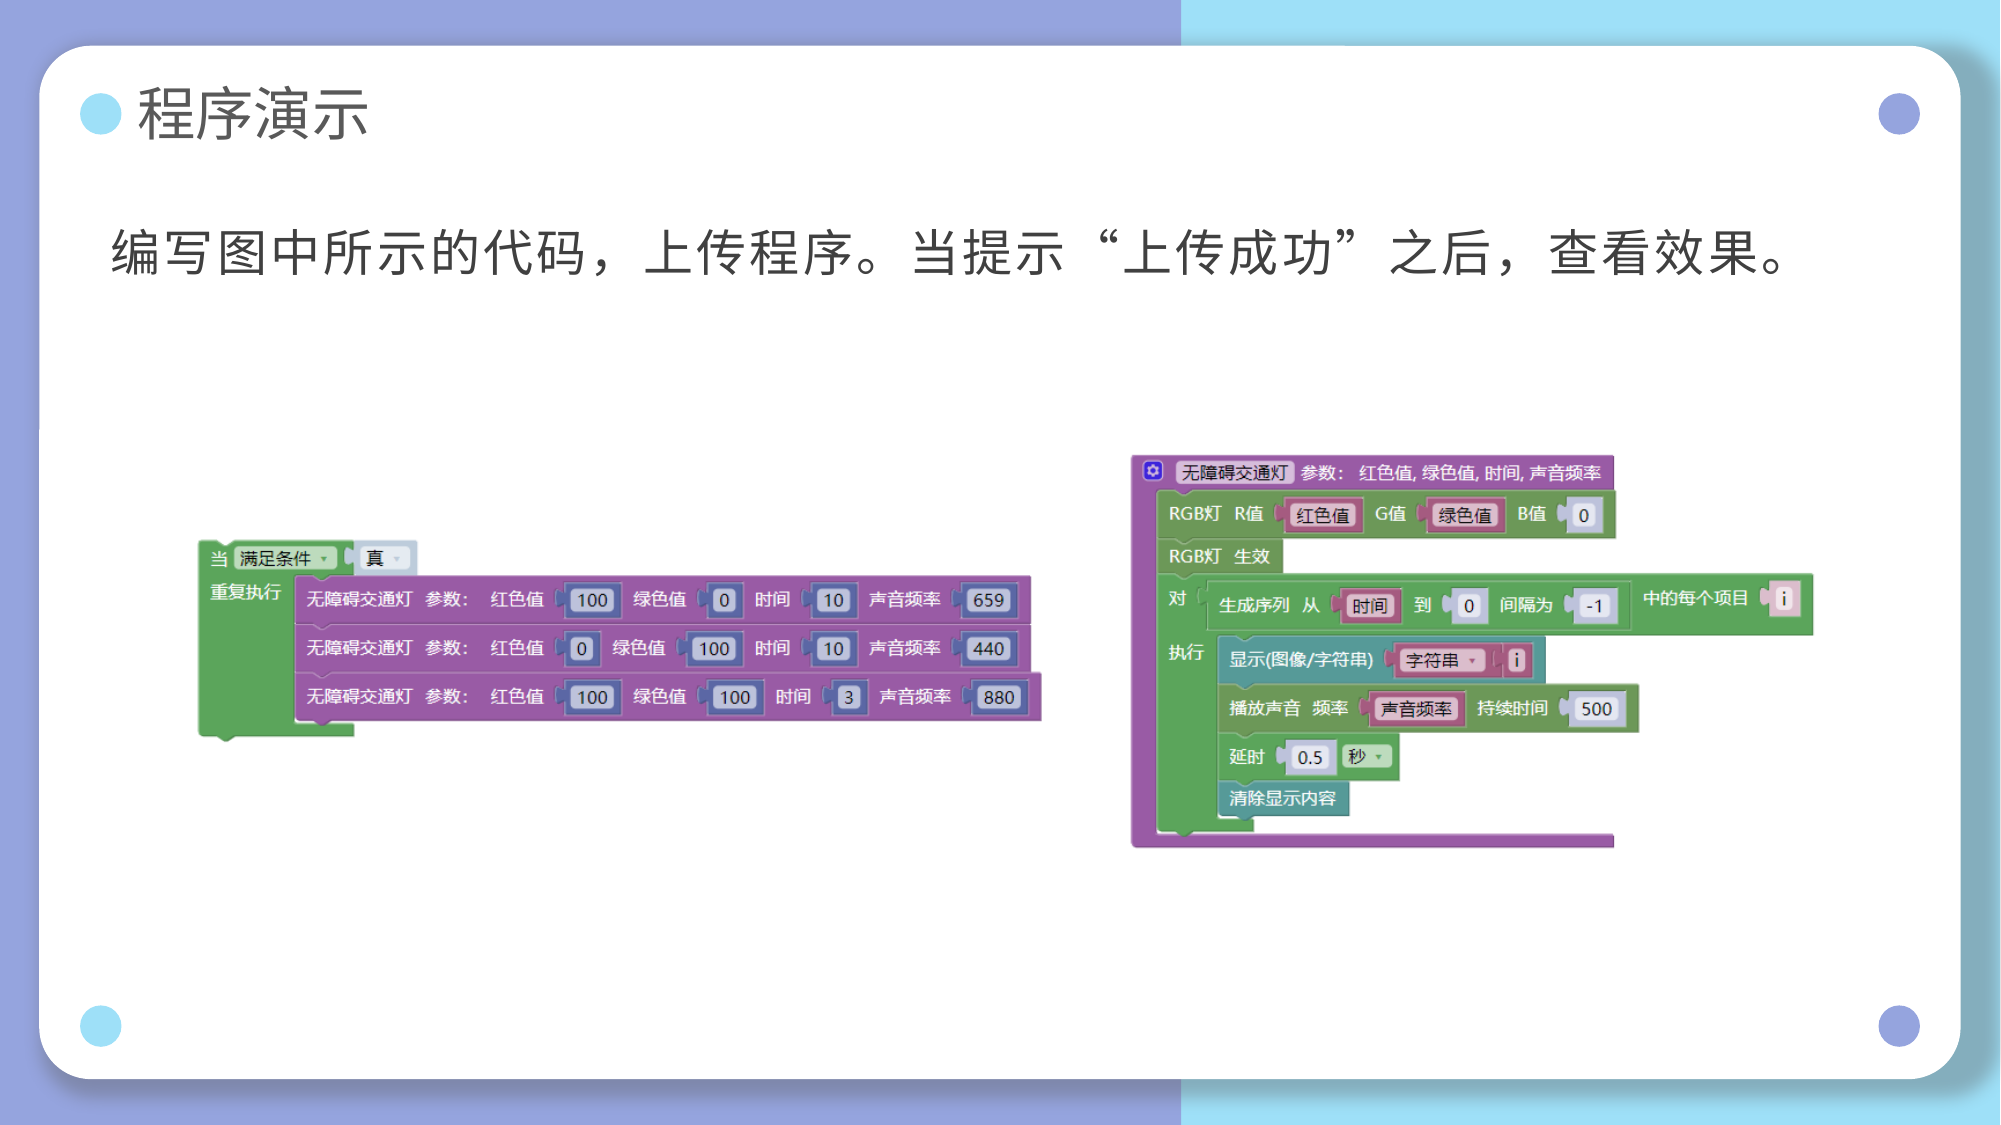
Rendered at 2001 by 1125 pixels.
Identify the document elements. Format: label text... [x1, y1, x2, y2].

list 编写图中所示的代码，上传程序。当提示“上传成功”之后，查看效果。 [110, 196, 1762, 446]
title 程序演示 [137, 77, 976, 157]
picture [157, 382, 1843, 888]
